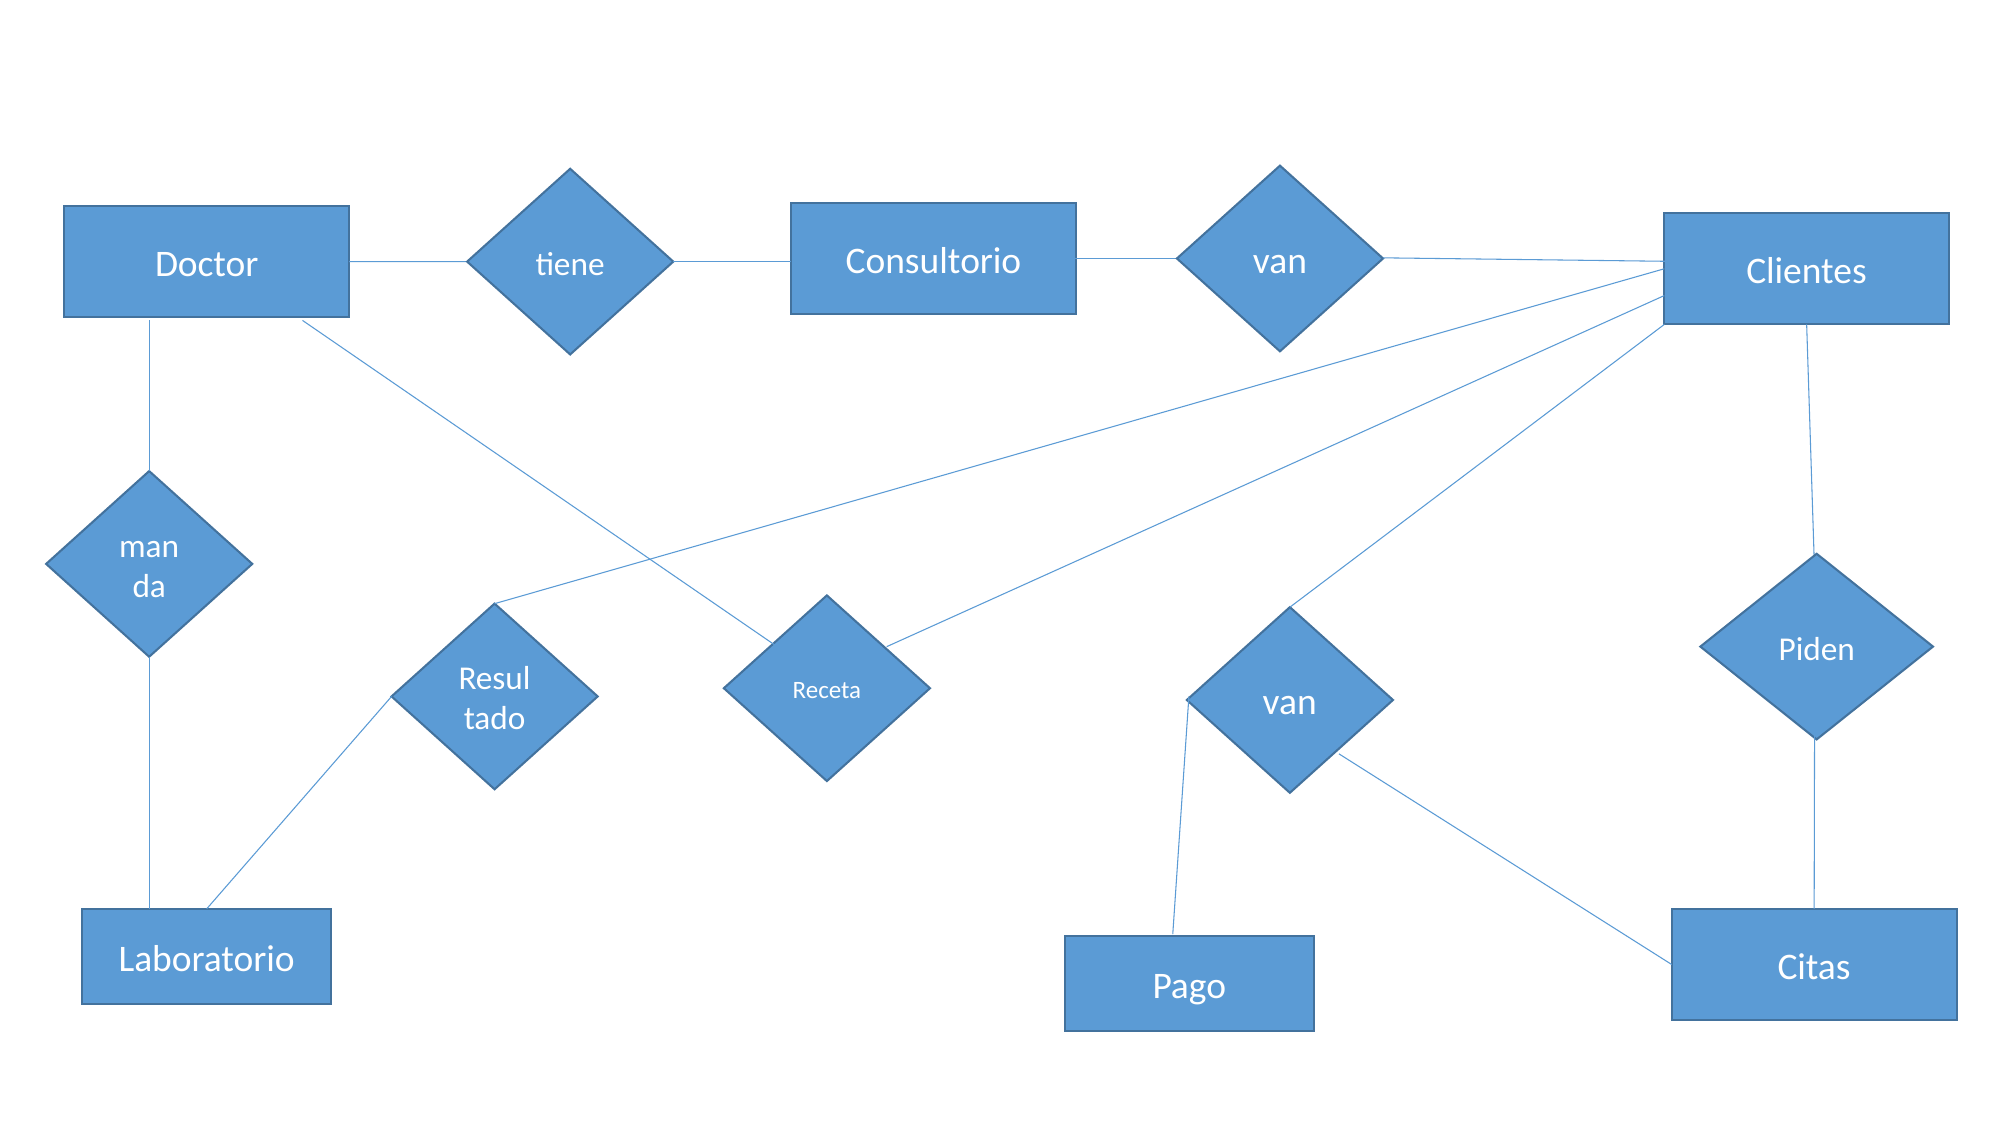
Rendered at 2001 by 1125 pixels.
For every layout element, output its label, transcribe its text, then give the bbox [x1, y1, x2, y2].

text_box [494, 268, 1665, 604]
text_box Consultorio [790, 202, 1077, 268]
text_box Pago [1064, 935, 1315, 1032]
text_box van [1189, 647, 1395, 795]
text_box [1172, 696, 1189, 935]
text_box Clientes [1663, 212, 1950, 325]
text_box Resultado [390, 647, 600, 791]
text_box van [1175, 164, 1383, 268]
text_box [886, 604, 1665, 647]
text_box Laboratorio [81, 908, 332, 1005]
text_box Receta [722, 604, 932, 783]
text_box Citas [1671, 908, 1958, 1021]
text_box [1806, 324, 1815, 559]
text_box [1383, 257, 1693, 262]
text_box Doctor [63, 205, 350, 318]
text_box manda [44, 469, 254, 658]
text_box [302, 320, 778, 647]
text_box tiene [466, 167, 675, 288]
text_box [1338, 753, 1672, 965]
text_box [206, 696, 392, 909]
text_box Piden [1698, 552, 1935, 741]
